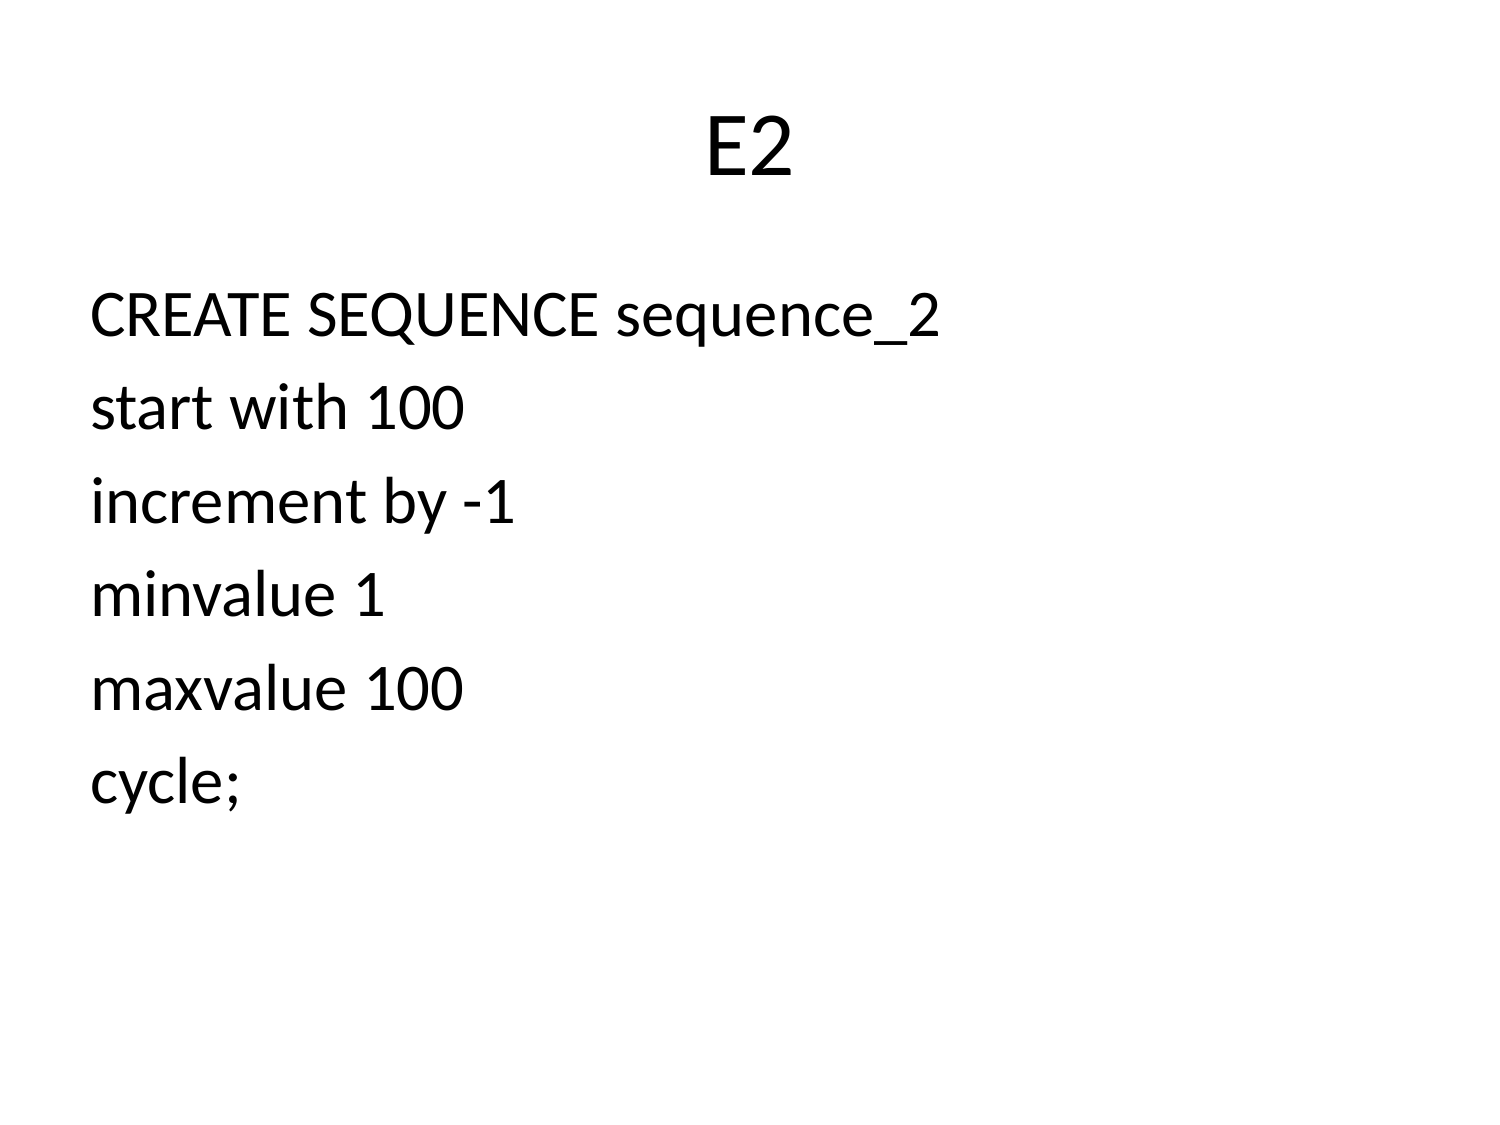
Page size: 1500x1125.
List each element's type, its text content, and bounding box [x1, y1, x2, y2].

list CREATE SEQUENCE sequence_2 start with 100 increment by -1 minvalue 1 maxvalue 100 cycle; [75, 262, 1425, 1005]
title E2 [75, 45, 1425, 233]
